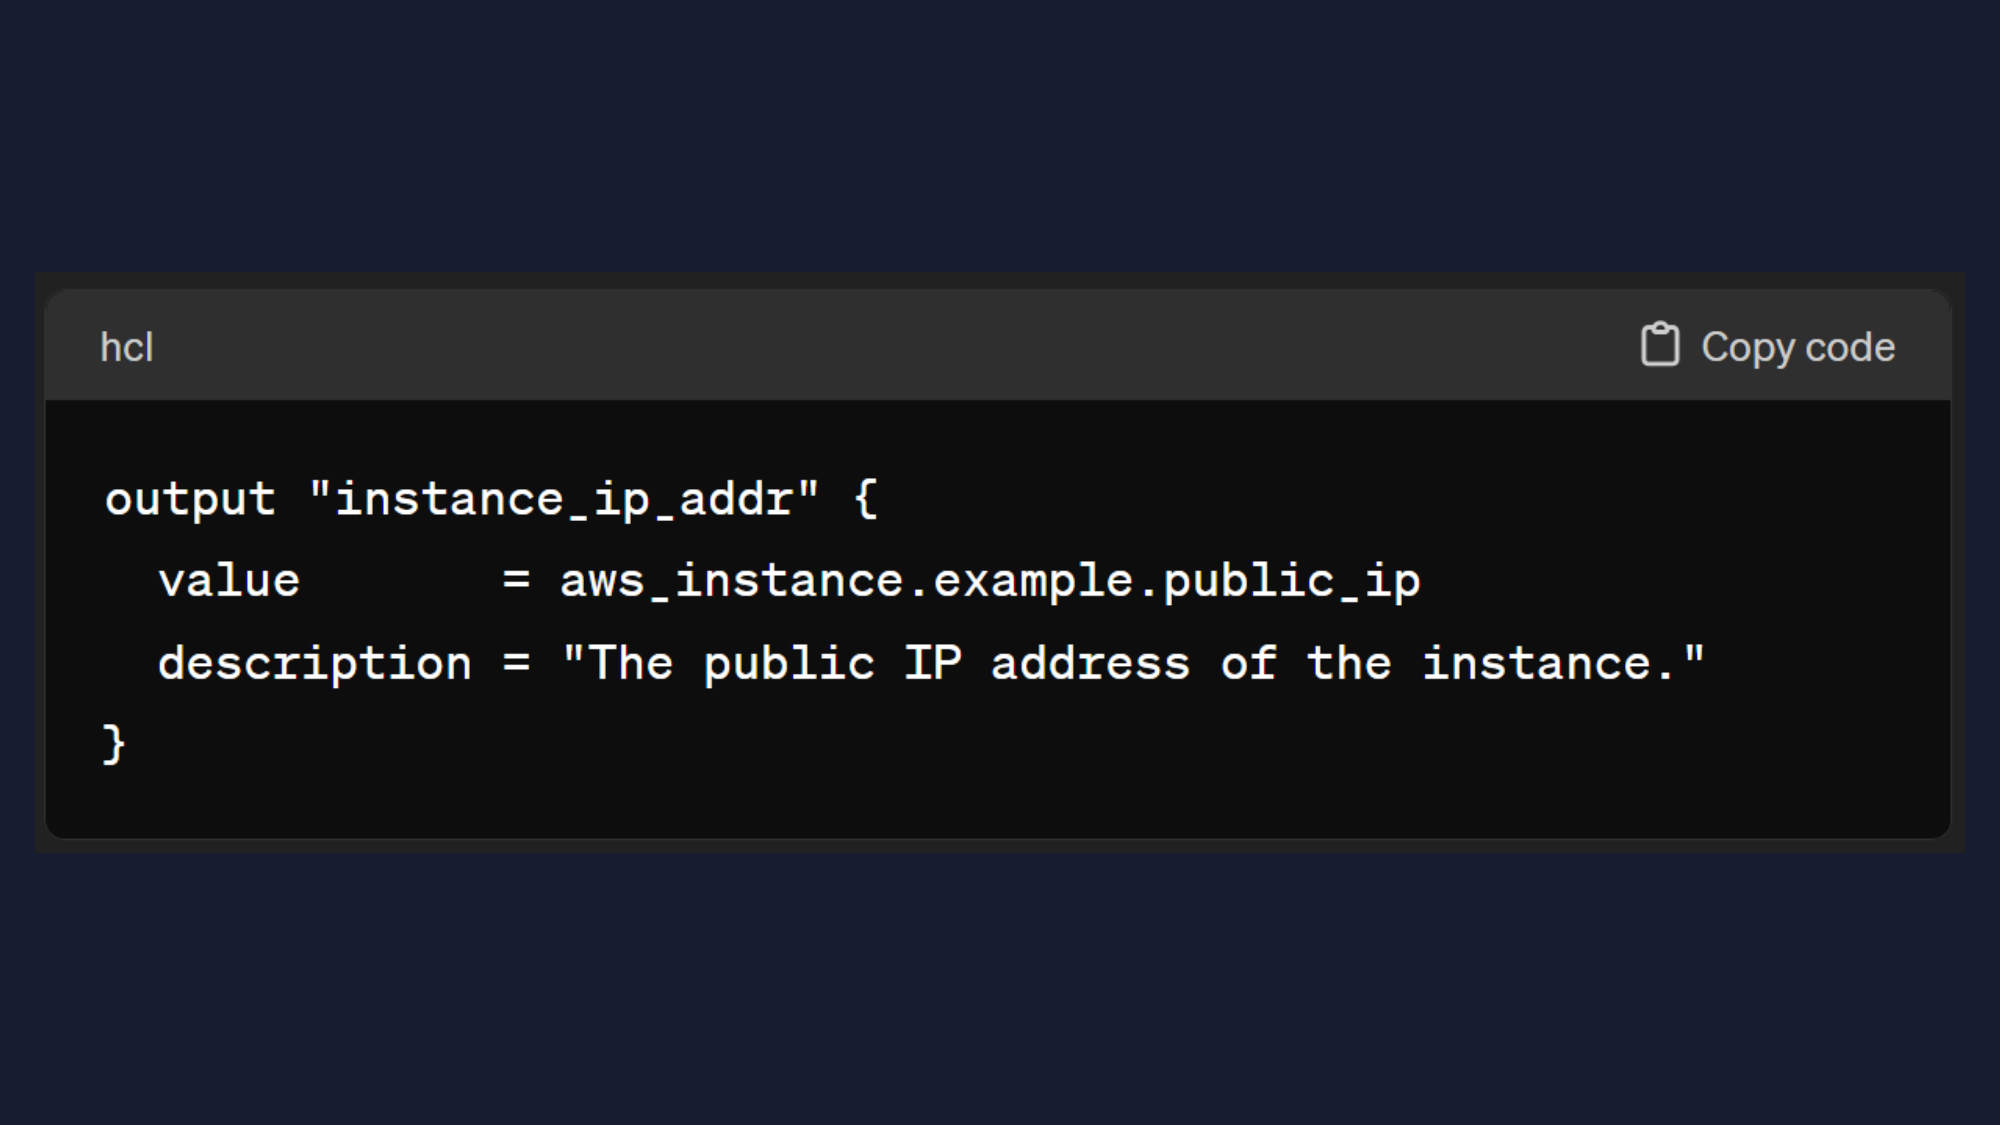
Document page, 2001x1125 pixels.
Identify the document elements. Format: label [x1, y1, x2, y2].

picture [35, 272, 1965, 853]
